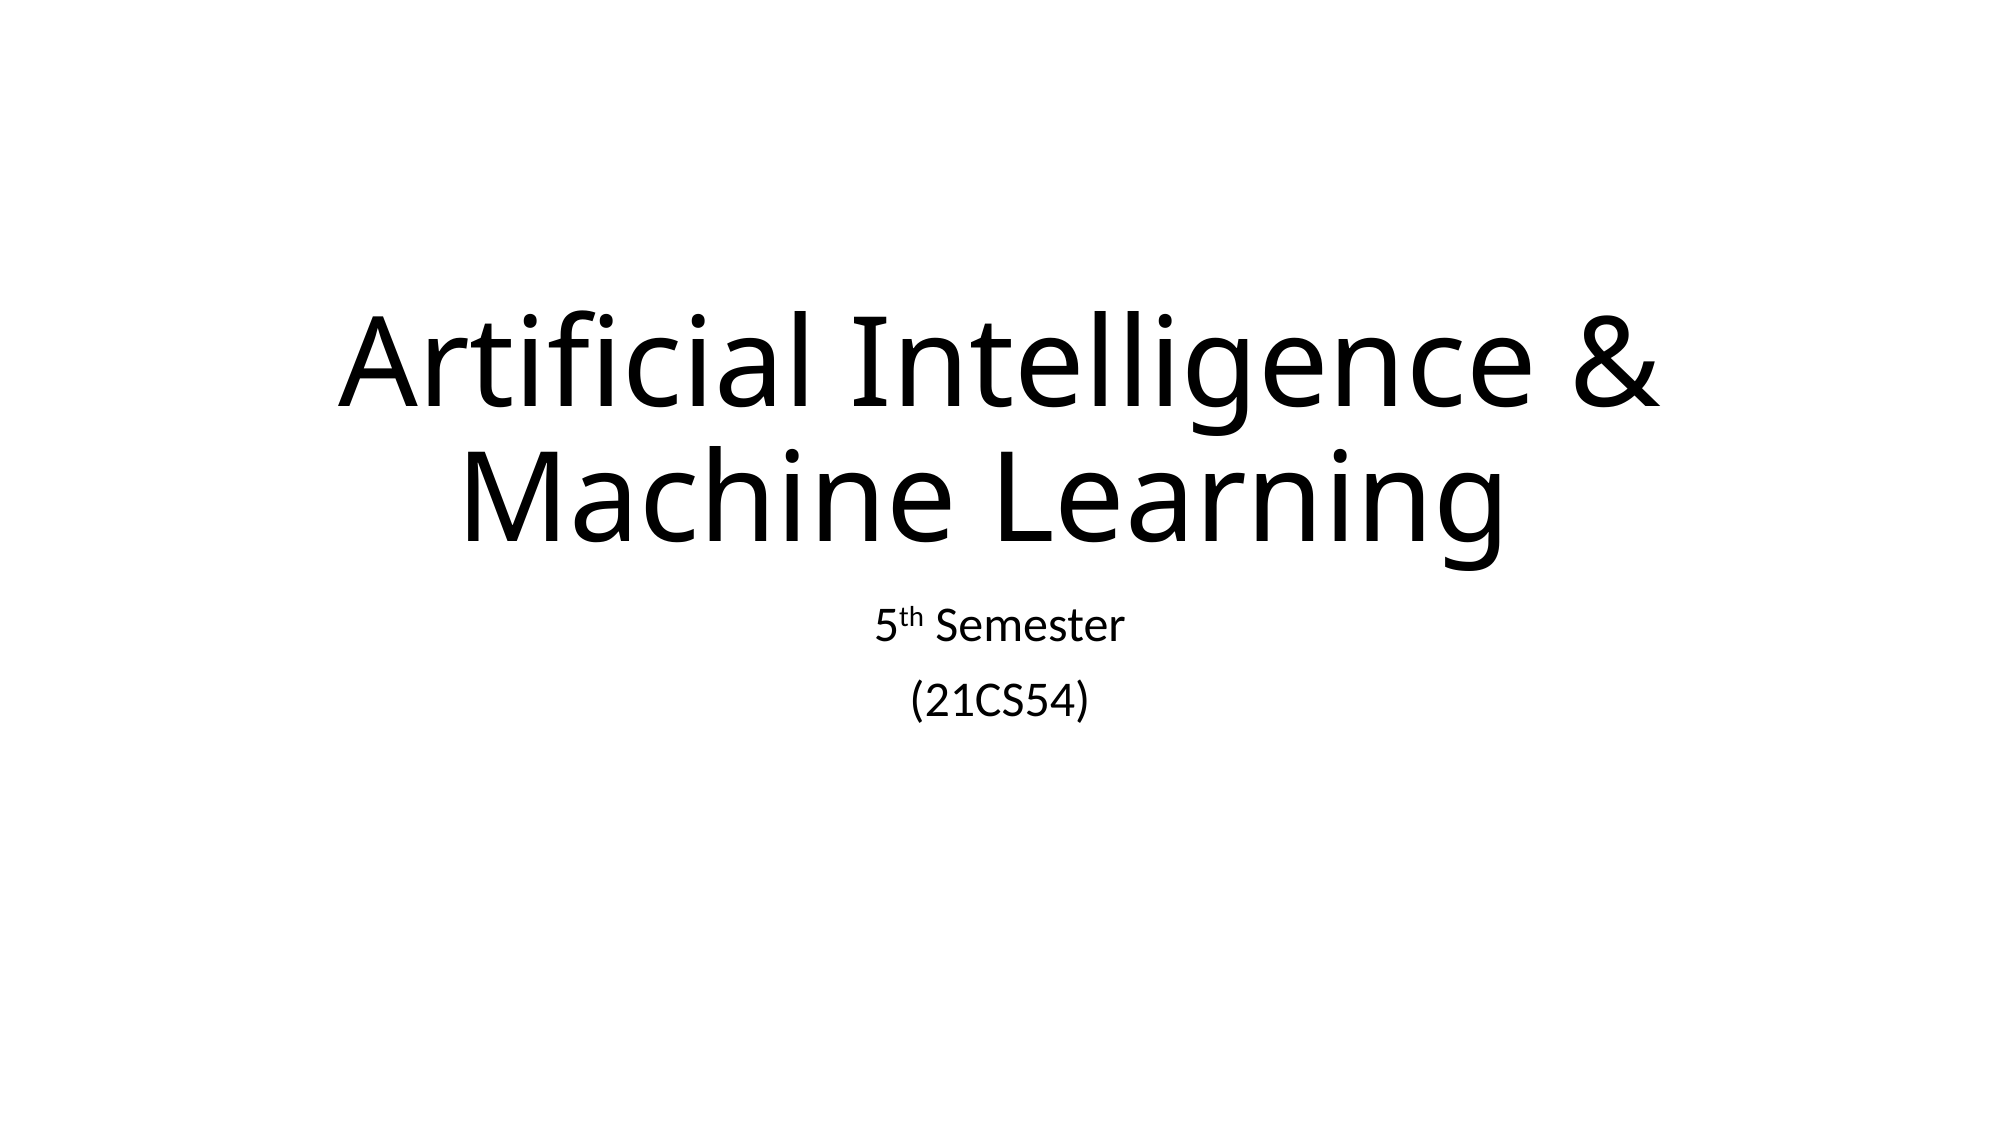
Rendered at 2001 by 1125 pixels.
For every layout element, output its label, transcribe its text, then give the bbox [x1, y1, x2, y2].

title Artificial Intelligence & Machine Learning [249, 184, 1750, 576]
subtitle 5th Semester (21CS54) [249, 590, 1750, 863]
